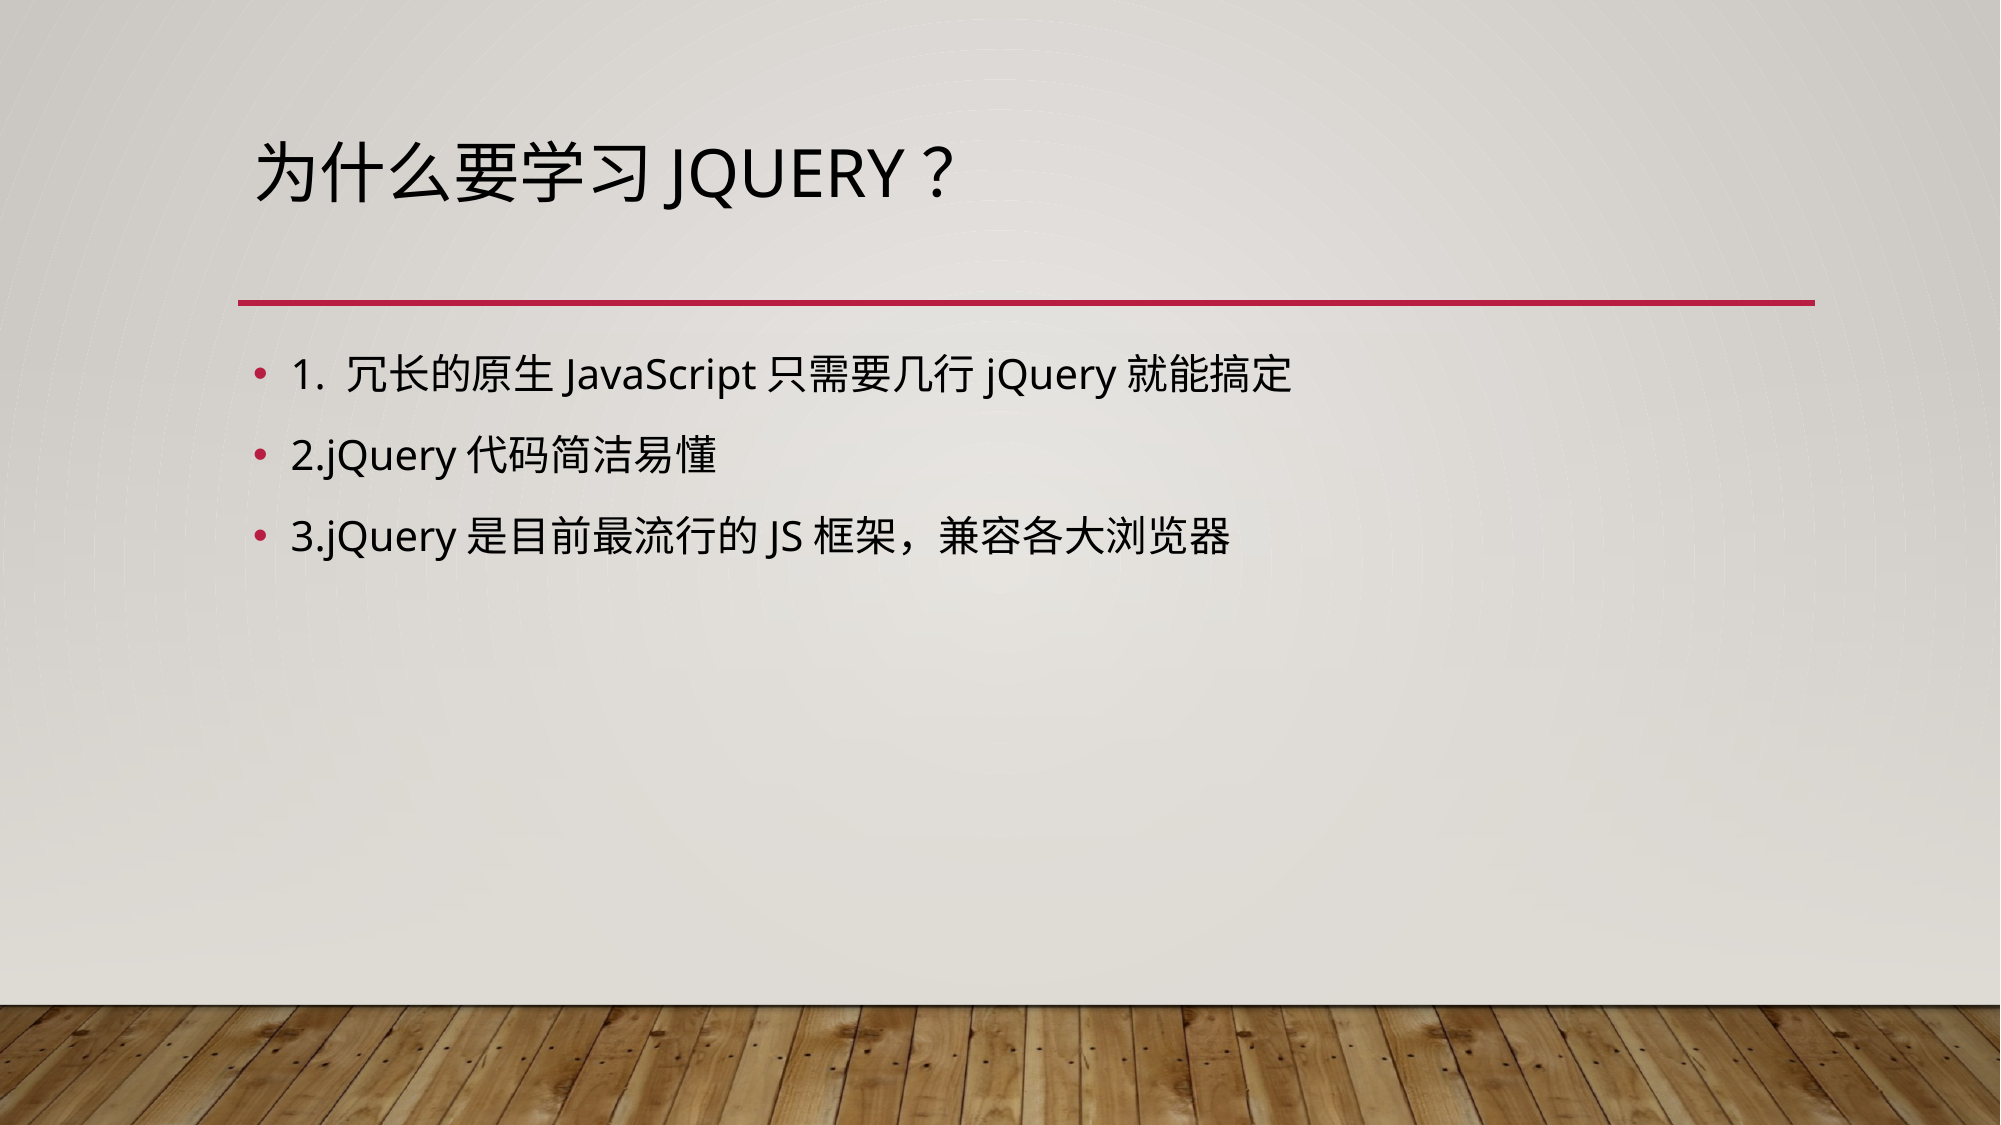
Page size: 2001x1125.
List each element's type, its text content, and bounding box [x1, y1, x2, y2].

title 为什么要学习jQuery？ [238, 131, 1814, 305]
list 1. 冗长的原生JavaScript只需要几行jQuery就能搞定 2.jQuery代码简洁易懂 3.jQuery是目前最流行的JS框架，兼容各大浏览器 [238, 330, 1814, 897]
picture [0, 1005, 2000, 1125]
